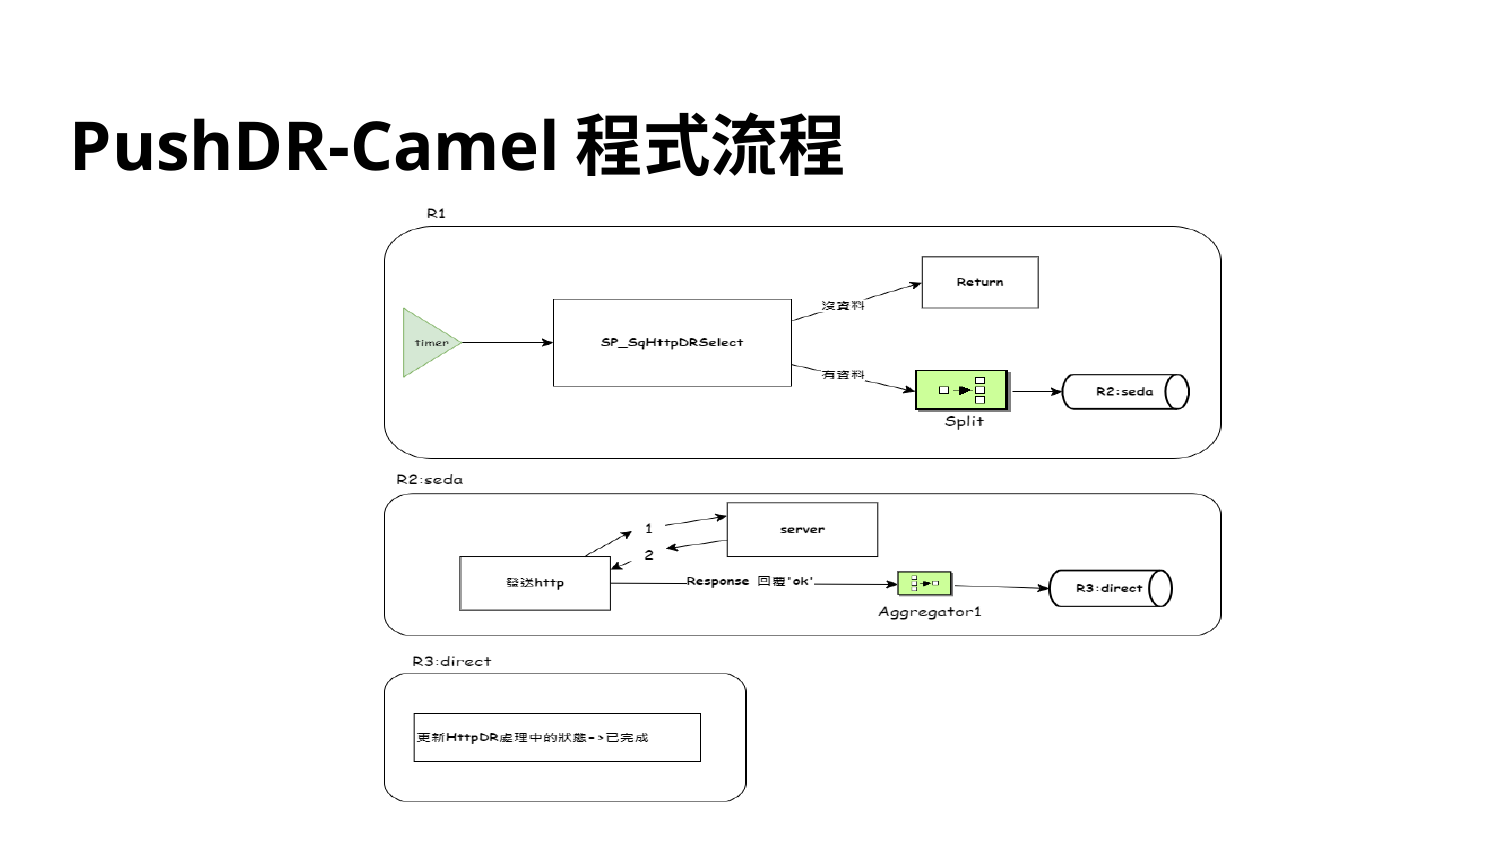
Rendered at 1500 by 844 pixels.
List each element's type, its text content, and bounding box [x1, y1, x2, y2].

title PushDR-Camel程式流程 [54, 70, 1446, 199]
picture [384, 199, 1222, 802]
